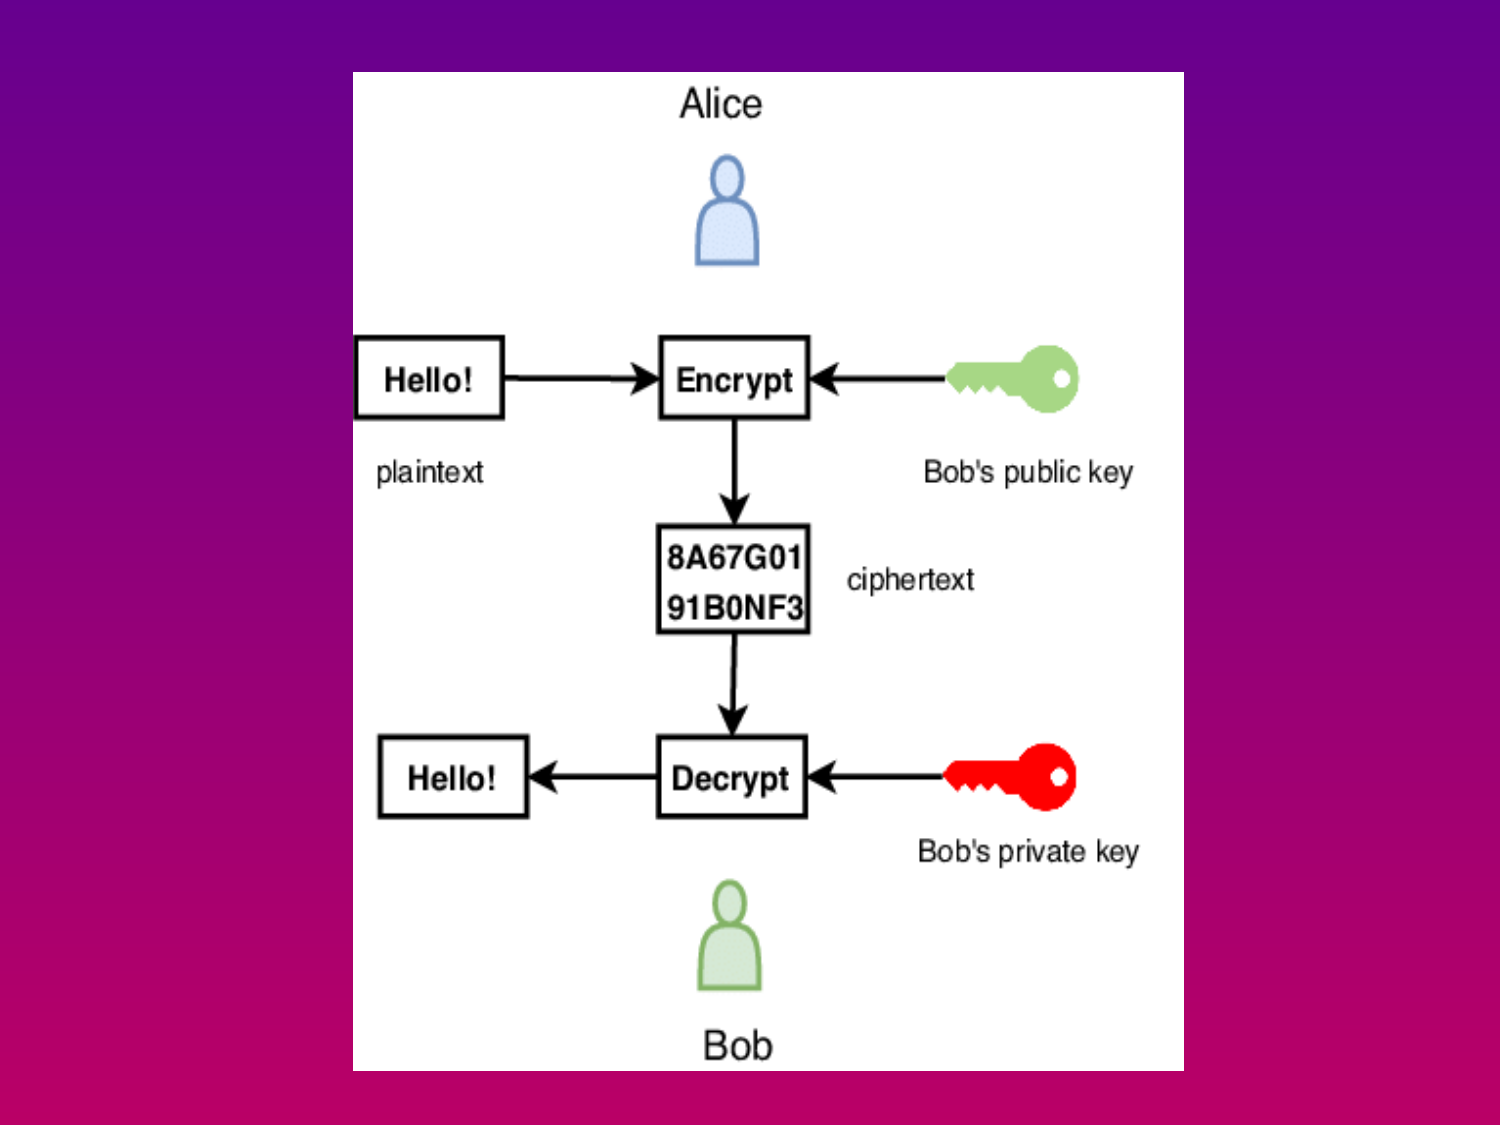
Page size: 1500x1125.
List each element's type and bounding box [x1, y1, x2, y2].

picture [353, 72, 1184, 1071]
